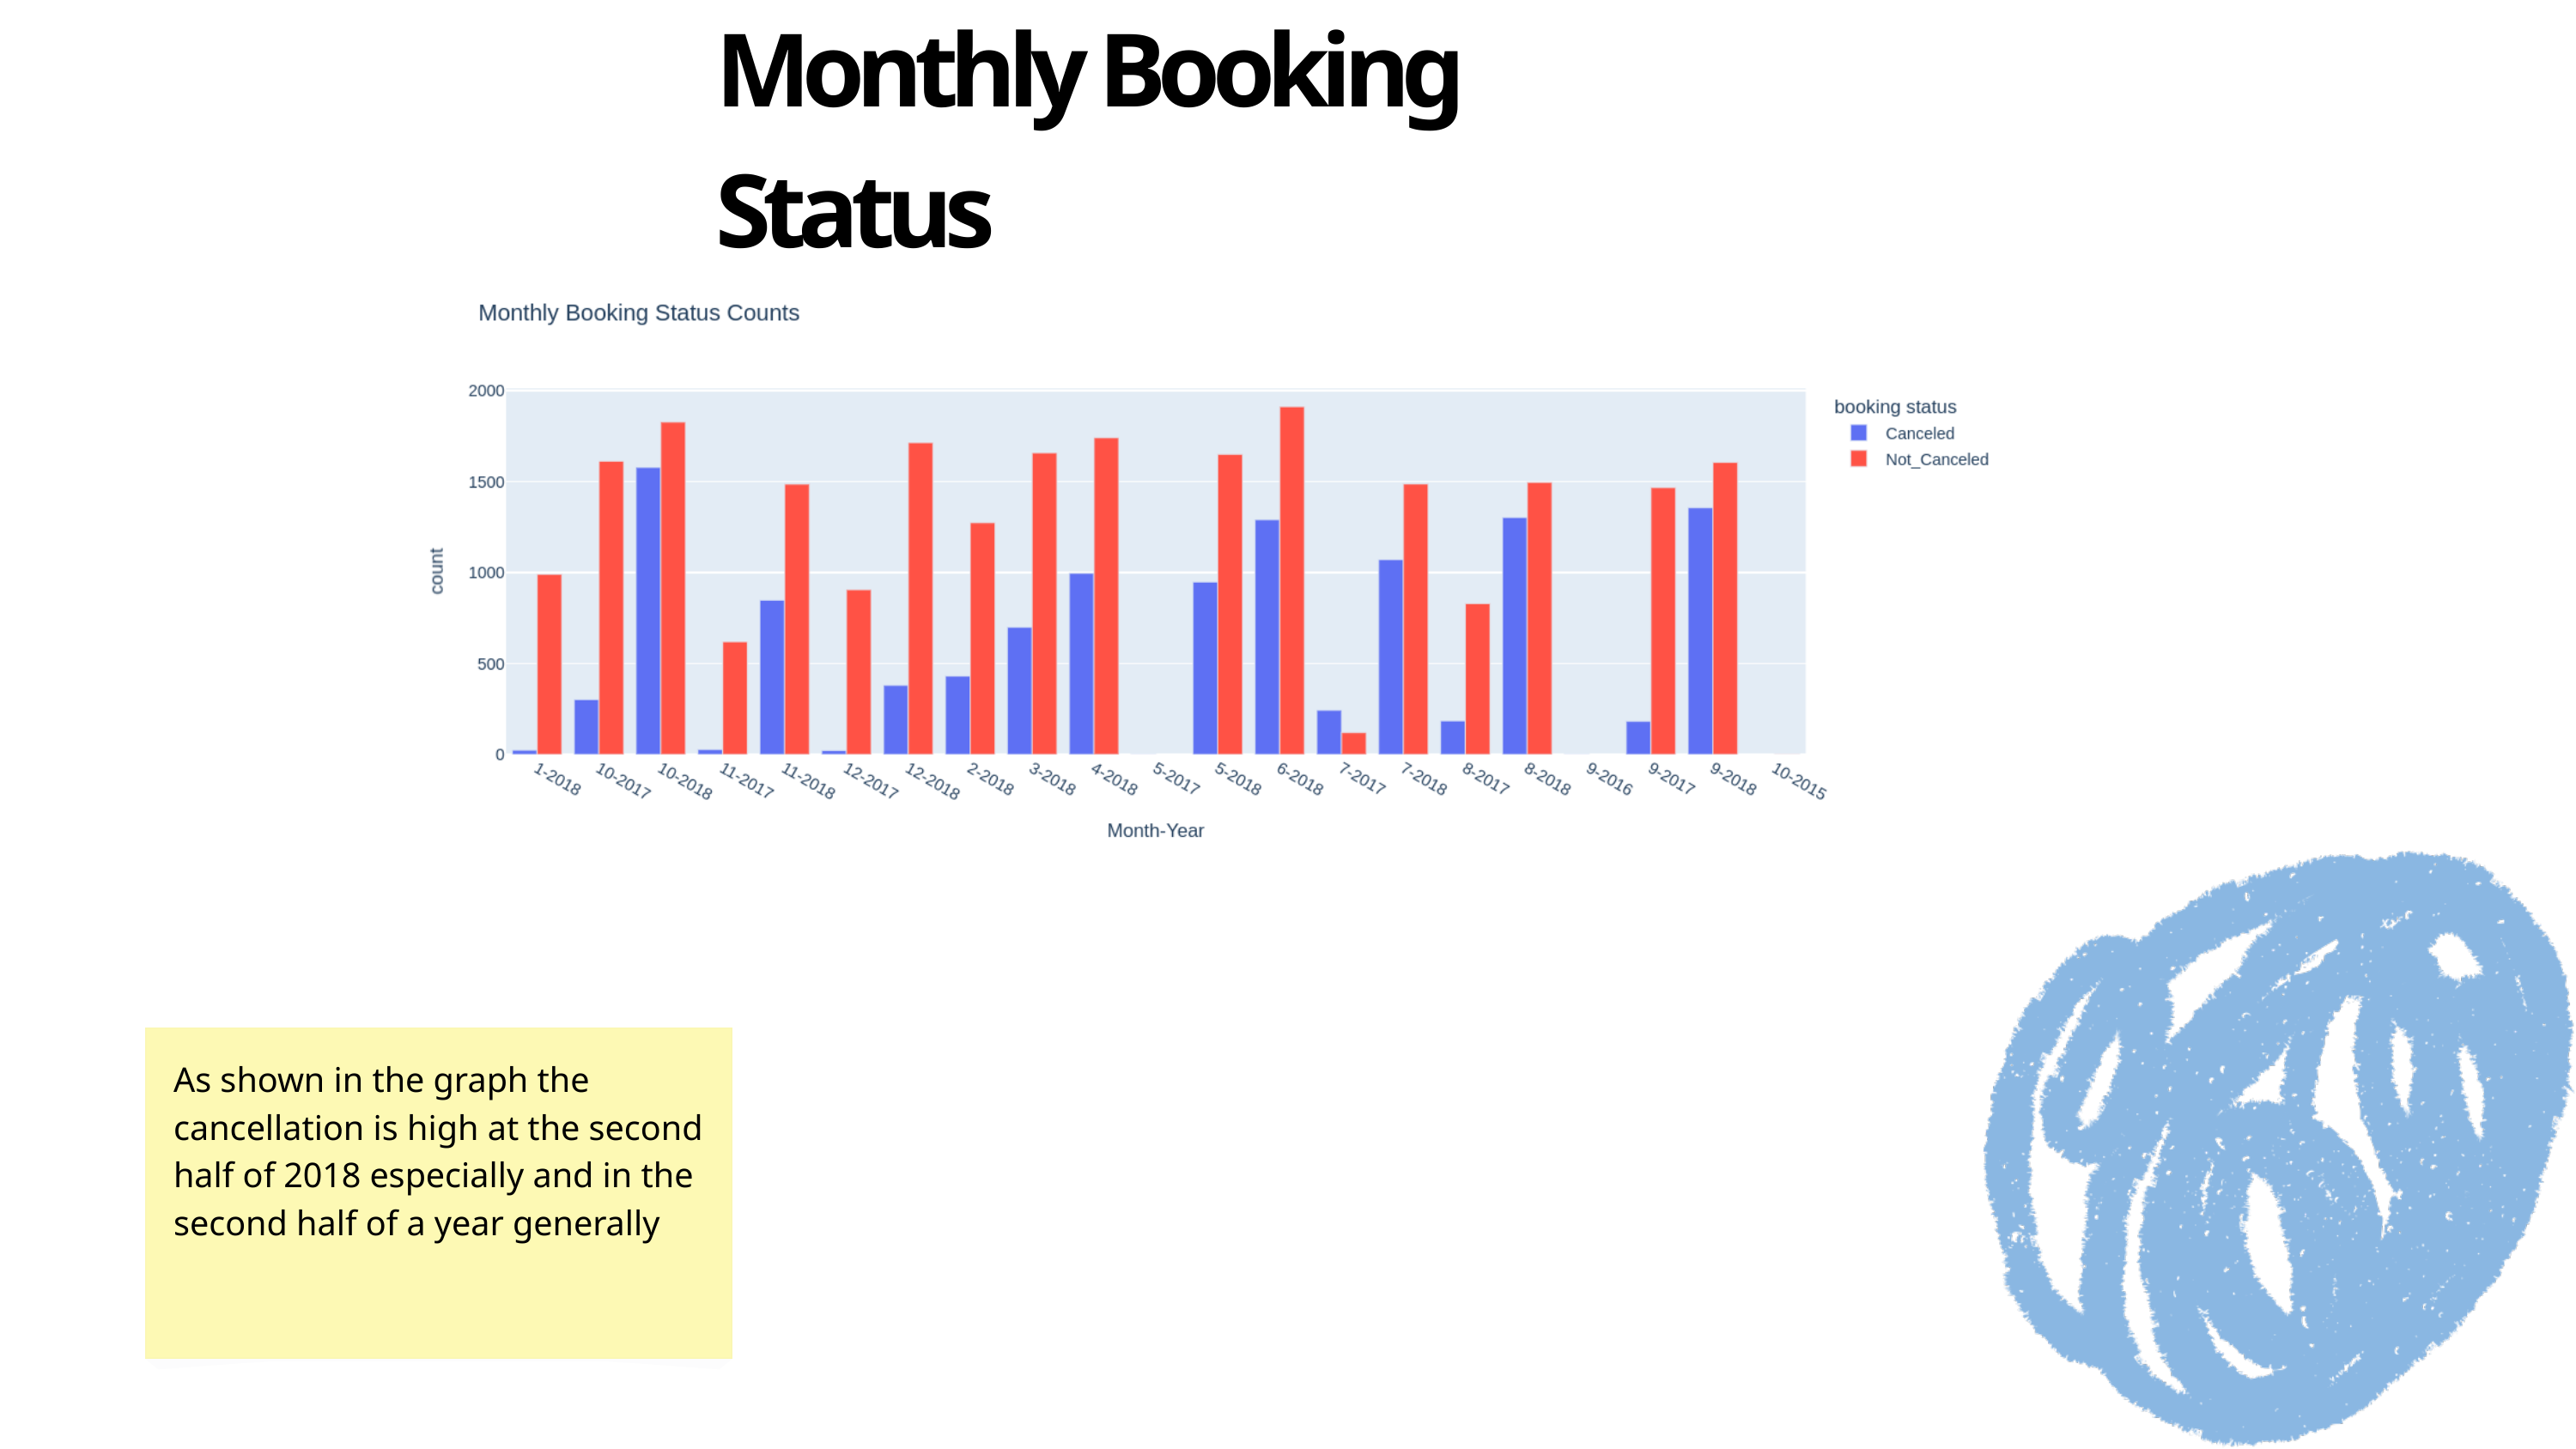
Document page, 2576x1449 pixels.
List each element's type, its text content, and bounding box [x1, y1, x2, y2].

text_box [1983, 850, 2576, 1449]
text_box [144, 1027, 733, 1370]
text_box Monthly Booking Status [715, 0, 1719, 269]
text_box [408, 265, 2001, 851]
